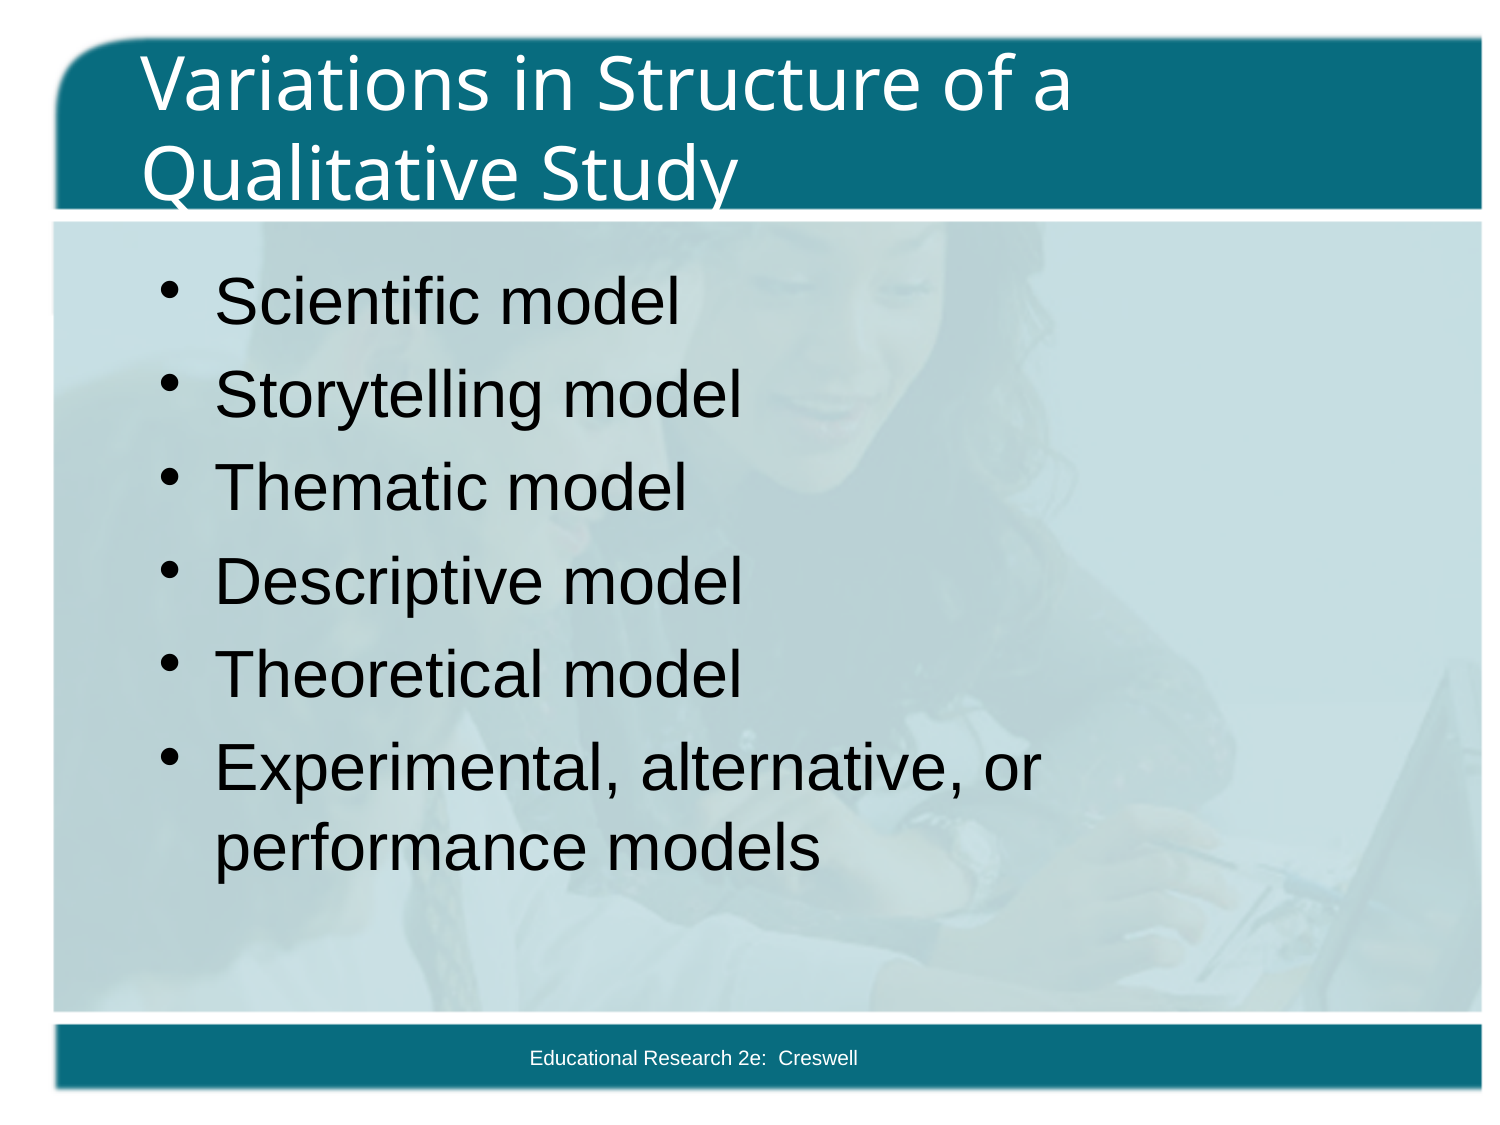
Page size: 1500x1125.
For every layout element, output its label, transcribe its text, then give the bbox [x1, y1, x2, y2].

footer Educational Research 2e: Creswell [187, 1037, 1200, 1075]
picture [0, 0, 1500, 1125]
list Scientific model Storytelling model Thematic model Descriptive model Theoretical model Experimental, alternative, or performance models [143, 249, 1150, 975]
title Variations in Structure of a Qualitative Study [125, 62, 1400, 188]
